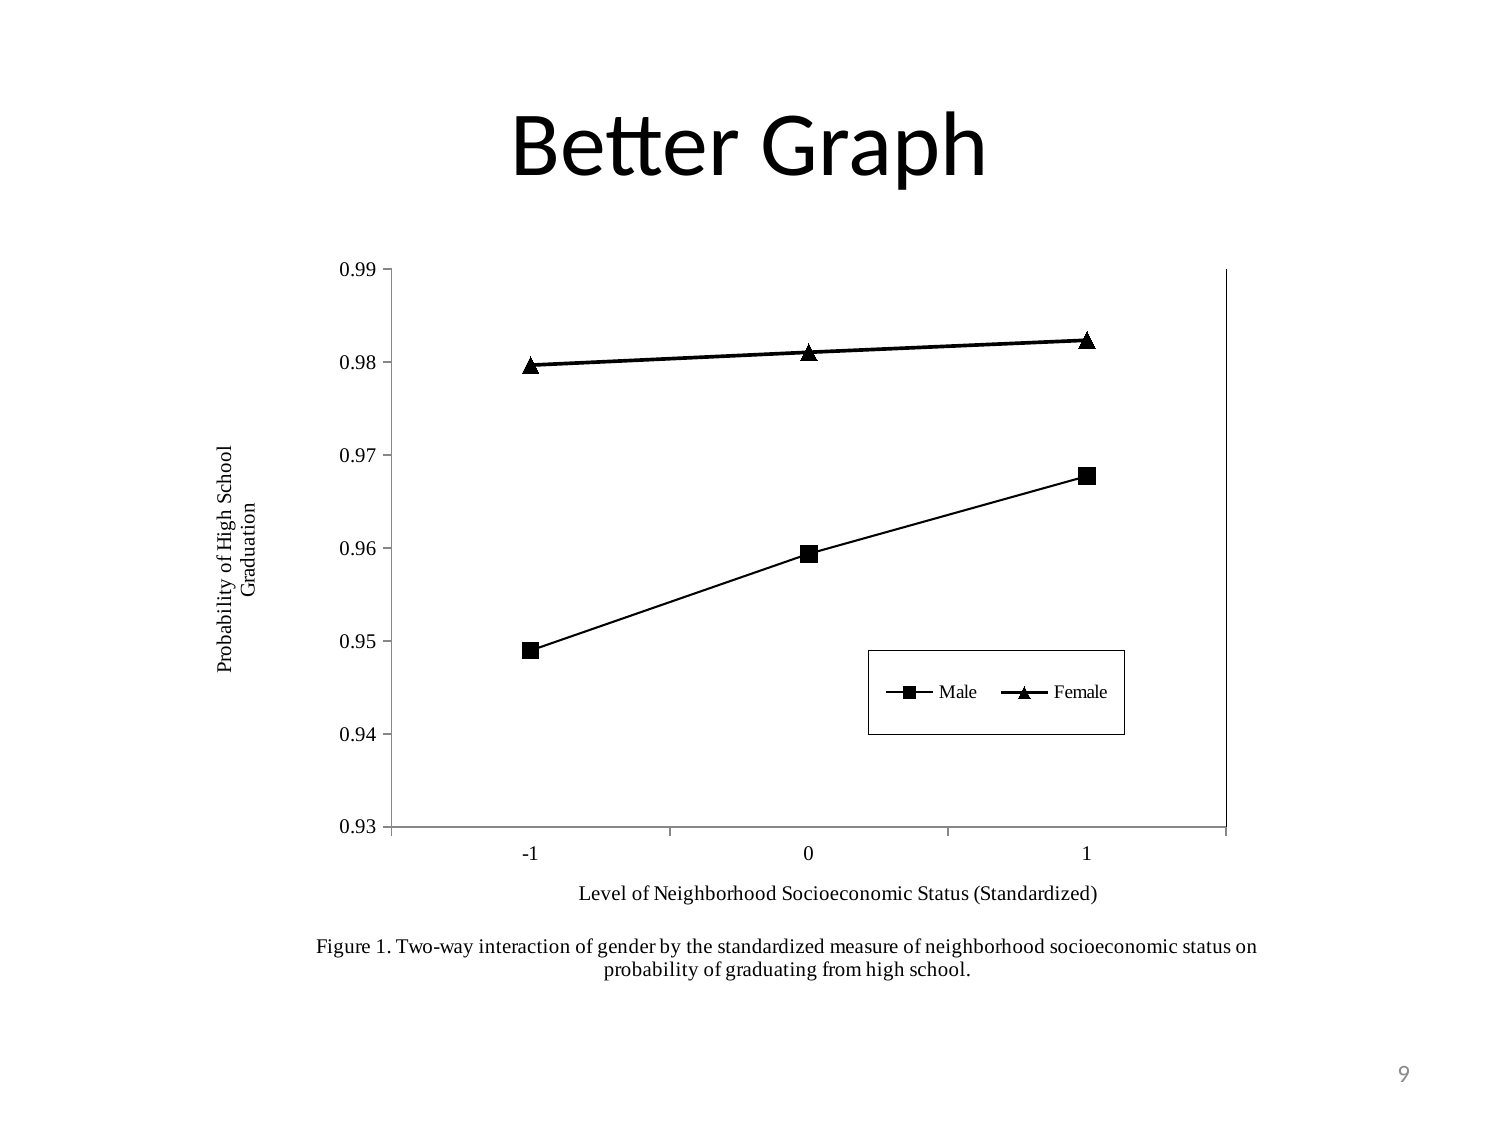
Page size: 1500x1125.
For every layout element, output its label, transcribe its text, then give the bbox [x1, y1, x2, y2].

chart [149, 224, 1359, 1030]
title Better Graph [75, 45, 1425, 233]
slide_number 9 [1074, 1042, 1425, 1103]
